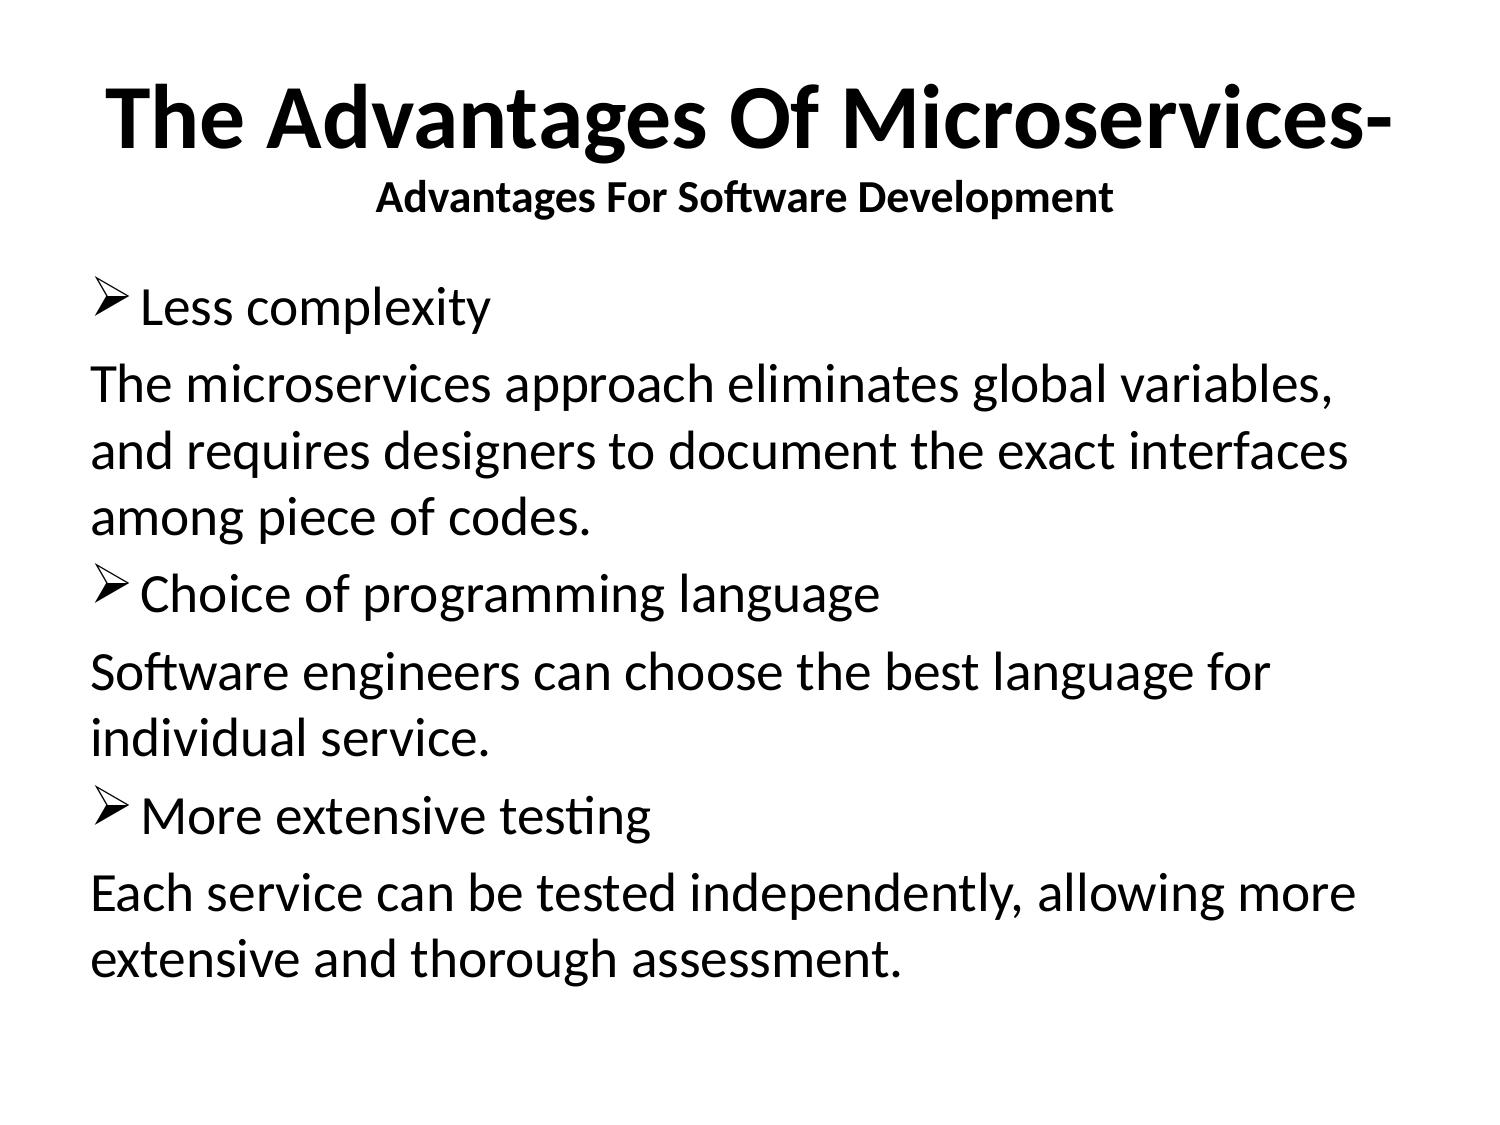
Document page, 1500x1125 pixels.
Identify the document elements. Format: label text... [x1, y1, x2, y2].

list Less complexity The microservices approach eliminates global variables, and requires designers to document the exact interfaces among piece of codes. Choice of programming language Software engineers can choose the best language for individual service. More extensive testing Each service can be tested independently, allowing more extensive and thorough assessment. [75, 262, 1425, 1005]
title The Advantages Of Microservices-Advantages For Software Development [75, 45, 1425, 233]
